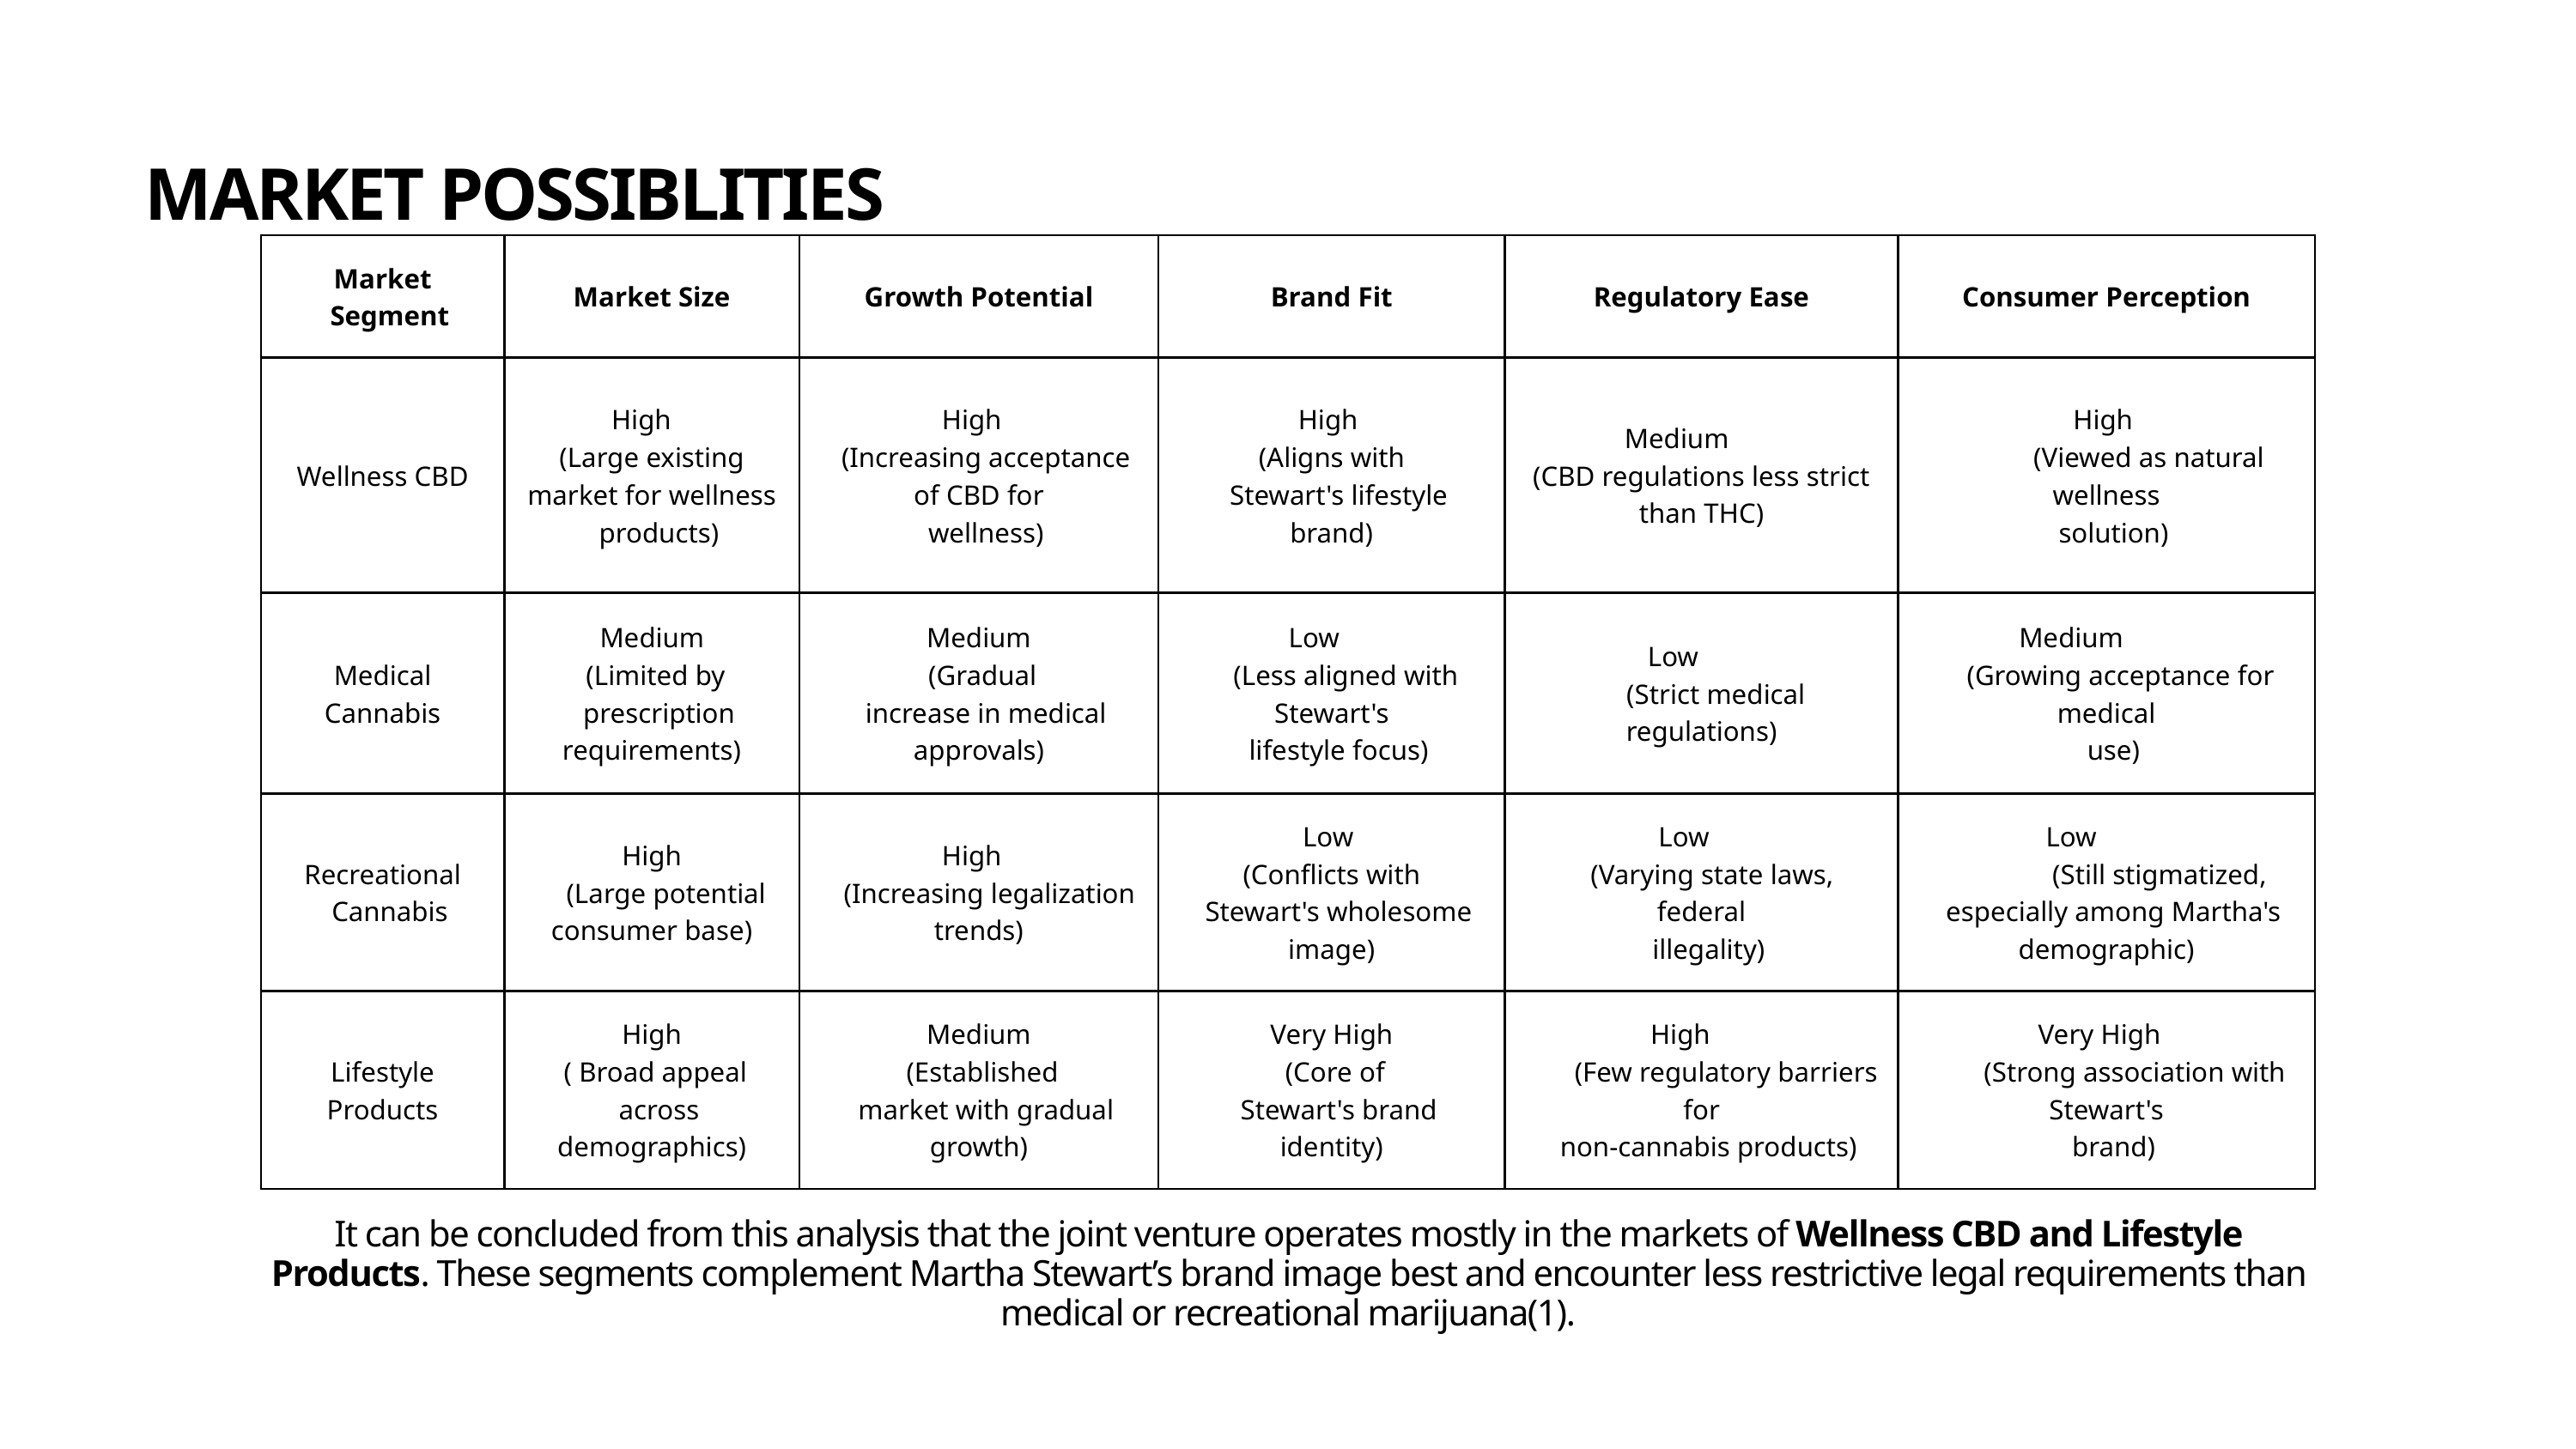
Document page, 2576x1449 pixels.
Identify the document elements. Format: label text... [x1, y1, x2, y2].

table_cell Wellness CBD [262, 359, 503, 591]
table_cell Very High (Strong association with Stewart's brand) [1899, 992, 2314, 1188]
text_box MARKET POSSIBLITIES [144, 155, 1334, 235]
table_cell High (Increasing acceptance of CBD for wellness) [800, 359, 1157, 591]
table_header Regulatory Ease [1506, 236, 1897, 356]
table_cell High (Aligns with Stewart's lifestyle brand) [1159, 359, 1504, 591]
table_cell Medium (Limited by prescription requirements) [506, 594, 799, 792]
table_cell Low (Conflicts with Stewart's wholesome image) [1159, 795, 1504, 990]
table_cell Medical Cannabis [262, 594, 503, 792]
table_header Market Size [506, 236, 799, 356]
table_cell High (Large potential consumer base) [506, 795, 799, 990]
table_cell Low (Varying state laws, federal illegality) [1506, 795, 1897, 990]
text_box It can be concluded from this analysis that the joint venture operates mostly in the markets of Wellness CBD and Lifestyle Products. These segments complement Martha Stewart’s brand image best and encounter less restrictive legal requirements than medical or recreational marijuana(1). [260, 1215, 2315, 1333]
table_cell High ( Broad appeal across demographics) [506, 992, 799, 1188]
table_cell High (Few regulatory barriers for non-cannabis products) [1506, 992, 1897, 1188]
table_cell Low (Still stigmatized, especially among Martha's demographic) [1899, 795, 2314, 990]
table_header Brand Fit [1159, 236, 1504, 356]
table_cell High (Viewed as natural wellness solution) [1899, 359, 2314, 591]
table_cell Very High (Core of Stewart's brand identity) [1159, 992, 1504, 1188]
table_cell Low (Strict medical regulations) [1506, 594, 1897, 792]
table_header Growth Potential [800, 236, 1157, 356]
table_header Market Segment [262, 236, 503, 356]
table_cell Medium (Growing acceptance for medical use) [1899, 594, 2314, 792]
table_cell Lifestyle Products [262, 992, 503, 1188]
table_cell High (Large existing market for wellness products) [506, 359, 799, 591]
table_cell Medium (Established market with gradual growth) [800, 992, 1157, 1188]
table_cell Recreational Cannabis [262, 795, 503, 990]
table_cell Low (Less aligned with Stewart's lifestyle focus) [1159, 594, 1504, 792]
table_cell High (Increasing legalization trends) [800, 795, 1157, 990]
table_header Consumer Perception [1899, 236, 2314, 356]
table_cell Medium (CBD regulations less strict than THC) [1506, 359, 1897, 591]
table_cell Medium (Gradual increase in medical approvals) [800, 594, 1157, 792]
